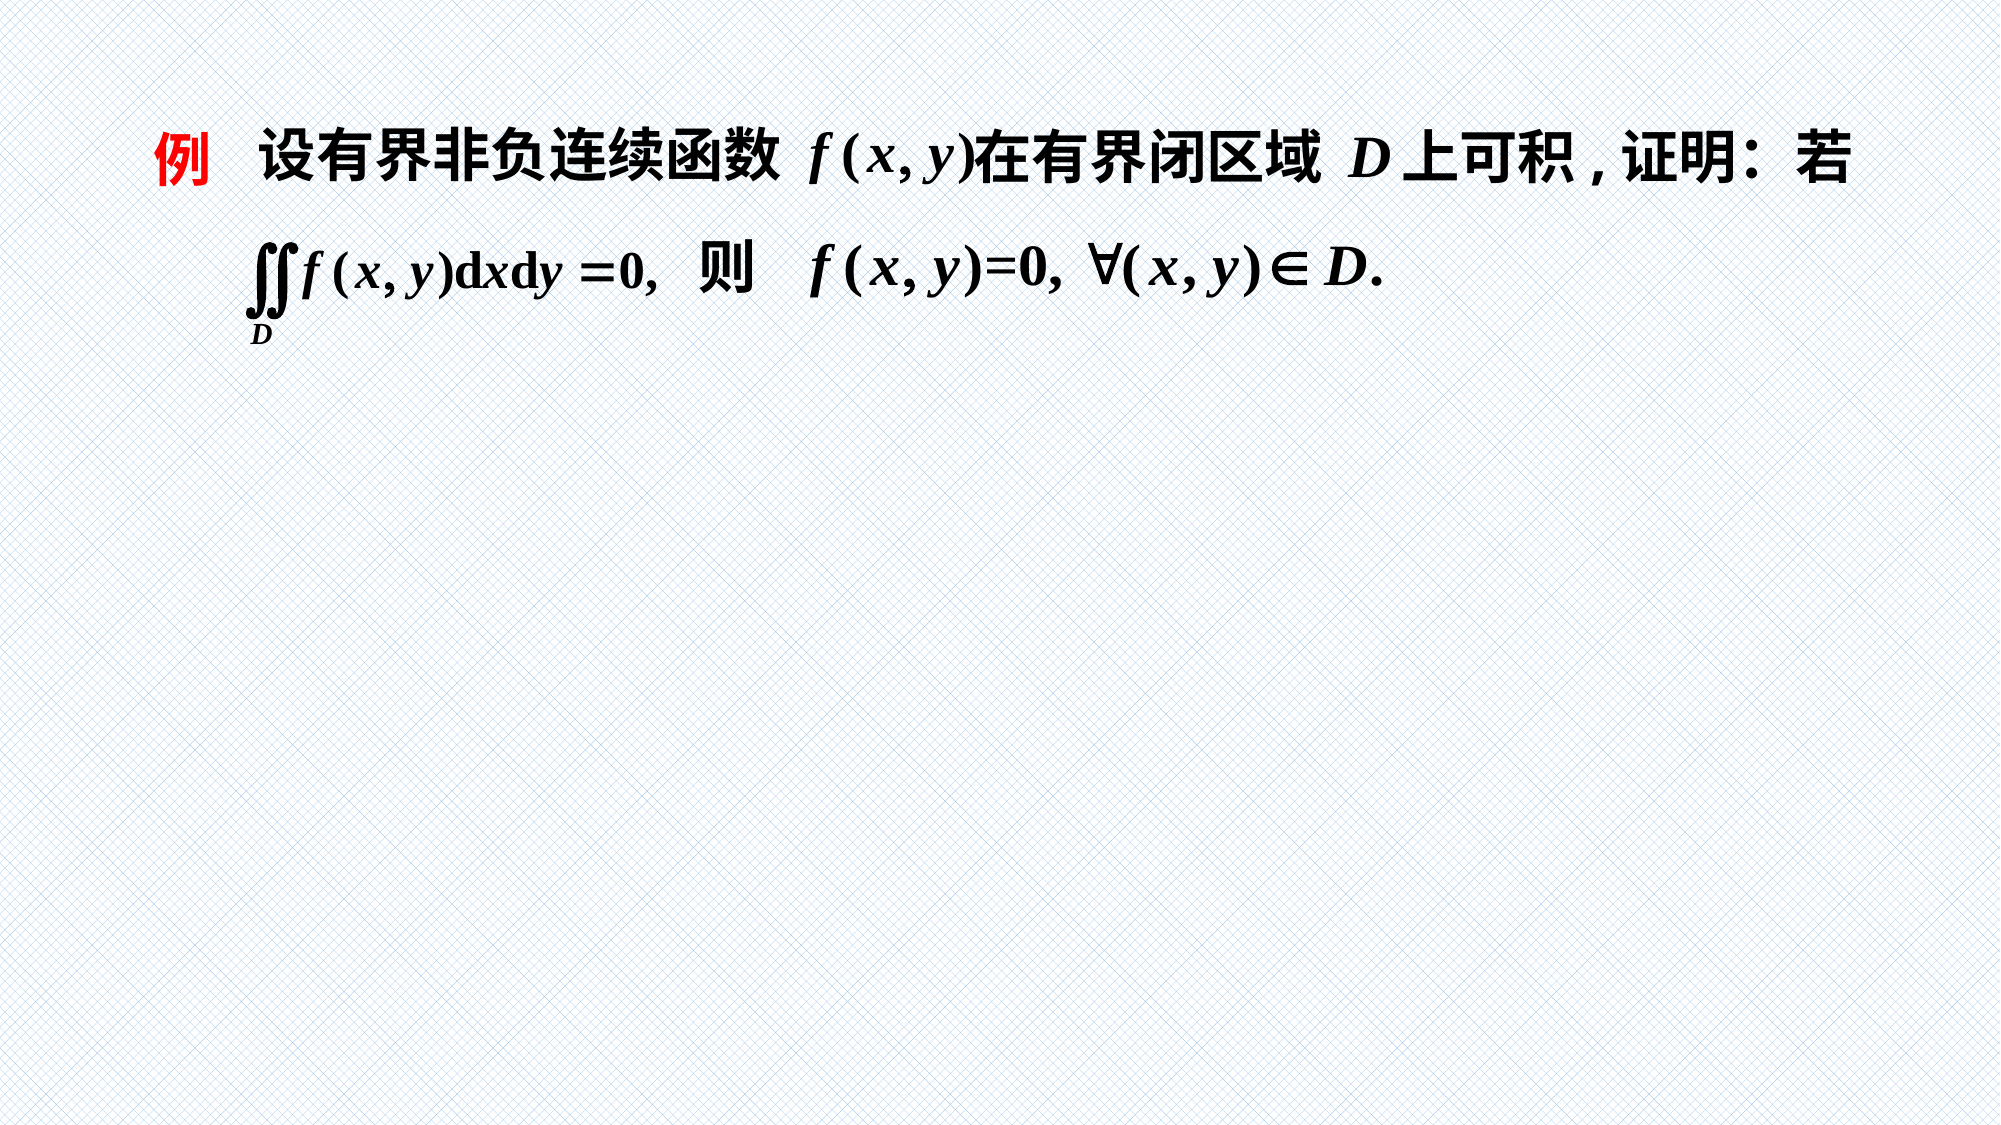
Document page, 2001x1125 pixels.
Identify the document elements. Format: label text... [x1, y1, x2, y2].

text_box 则 [683, 222, 814, 308]
text_box 在有界闭区域 [958, 112, 1386, 198]
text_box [229, 221, 665, 355]
text_box 例 [138, 115, 227, 201]
text_box 上可积,证明：若 [1386, 112, 1964, 198]
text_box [789, 231, 1392, 310]
text_box 设有界非负连续函数 [243, 110, 889, 196]
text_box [789, 120, 988, 197]
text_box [1337, 122, 1403, 188]
